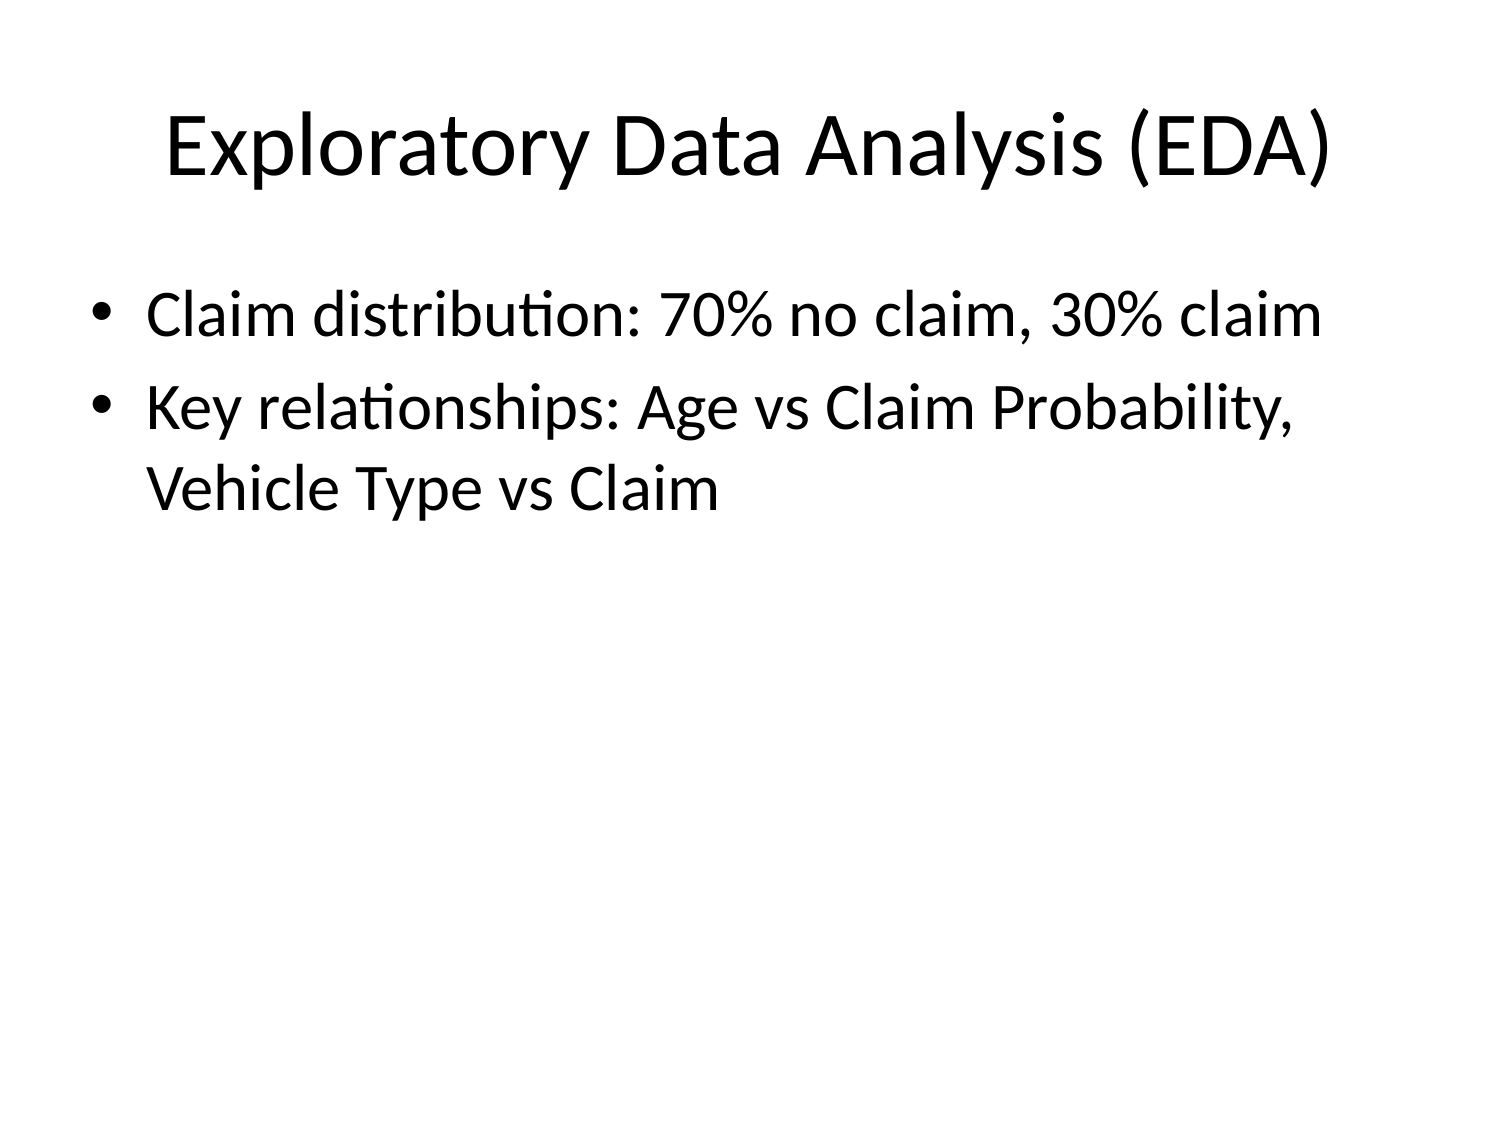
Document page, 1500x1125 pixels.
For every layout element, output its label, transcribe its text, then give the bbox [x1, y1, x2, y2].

title Exploratory Data Analysis (EDA) [75, 45, 1425, 233]
list Claim distribution: 70% no claim, 30% claim Key relationships: Age vs Claim Probability, Vehicle Type vs Claim [75, 262, 1425, 1005]
